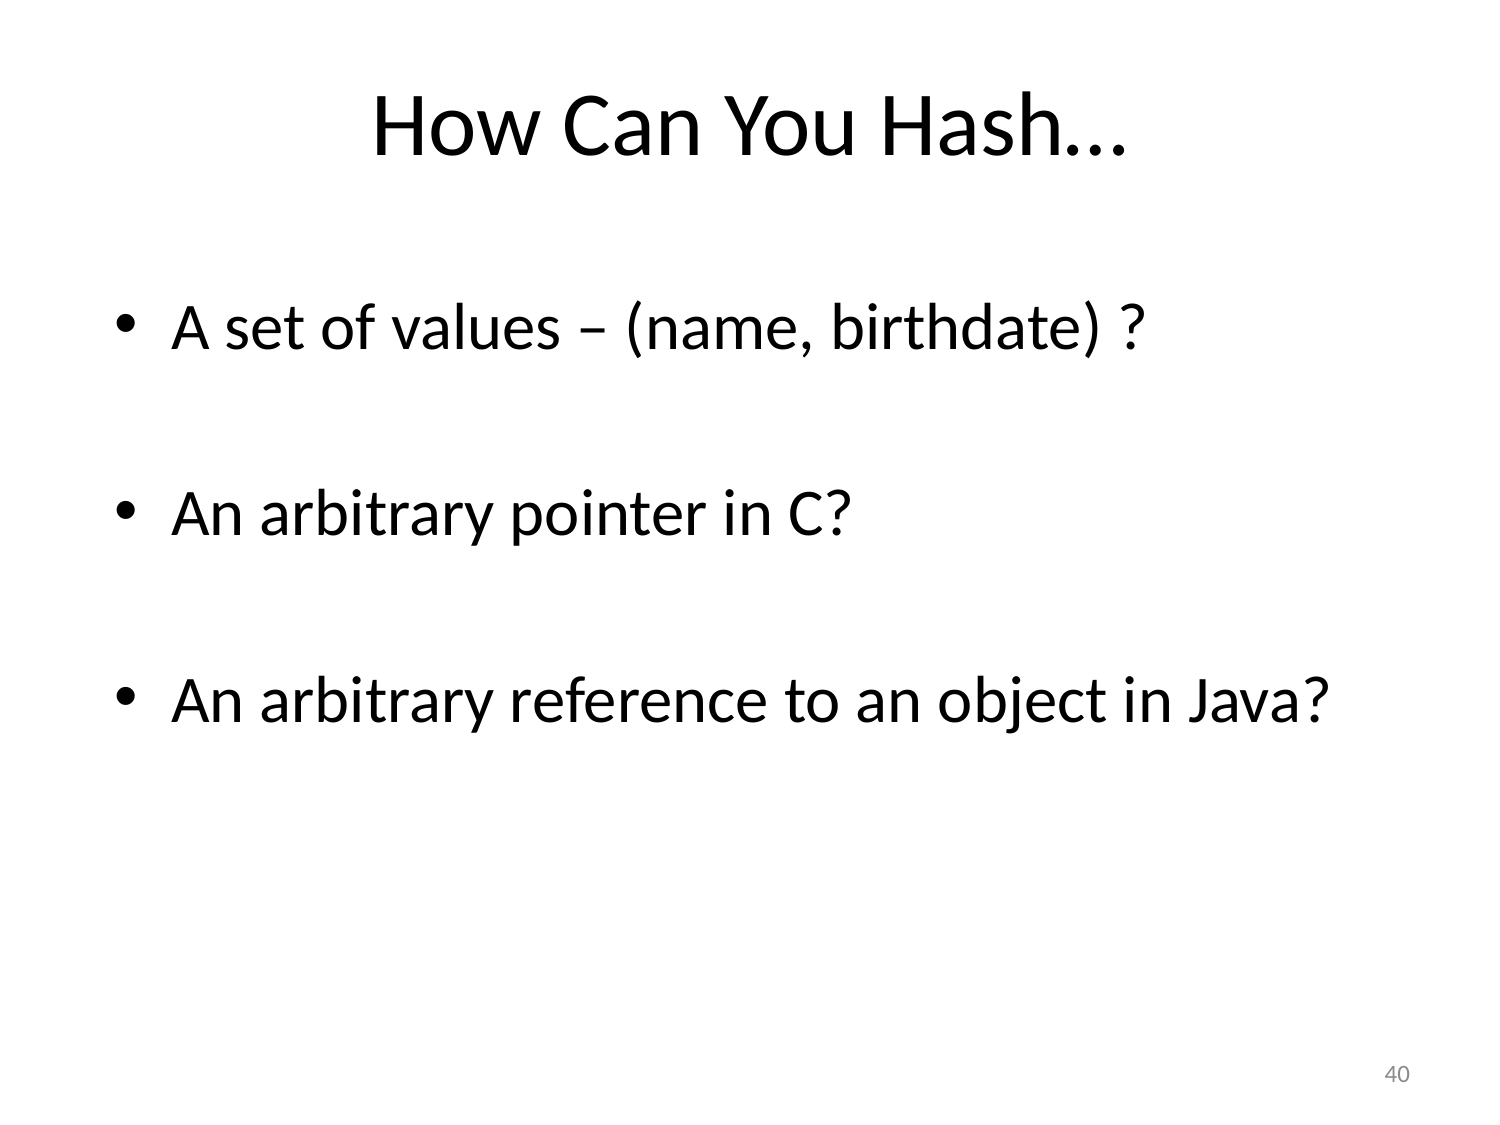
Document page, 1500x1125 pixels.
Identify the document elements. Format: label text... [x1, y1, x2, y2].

title How Can You Hash… [112, 24, 1388, 213]
list A set of values – (name, birthdate) ? An arbitrary pointer in C? An arbitrary reference to an object in Java? [99, 275, 1375, 1125]
slide_number 40 [1375, 1042, 1425, 1103]
